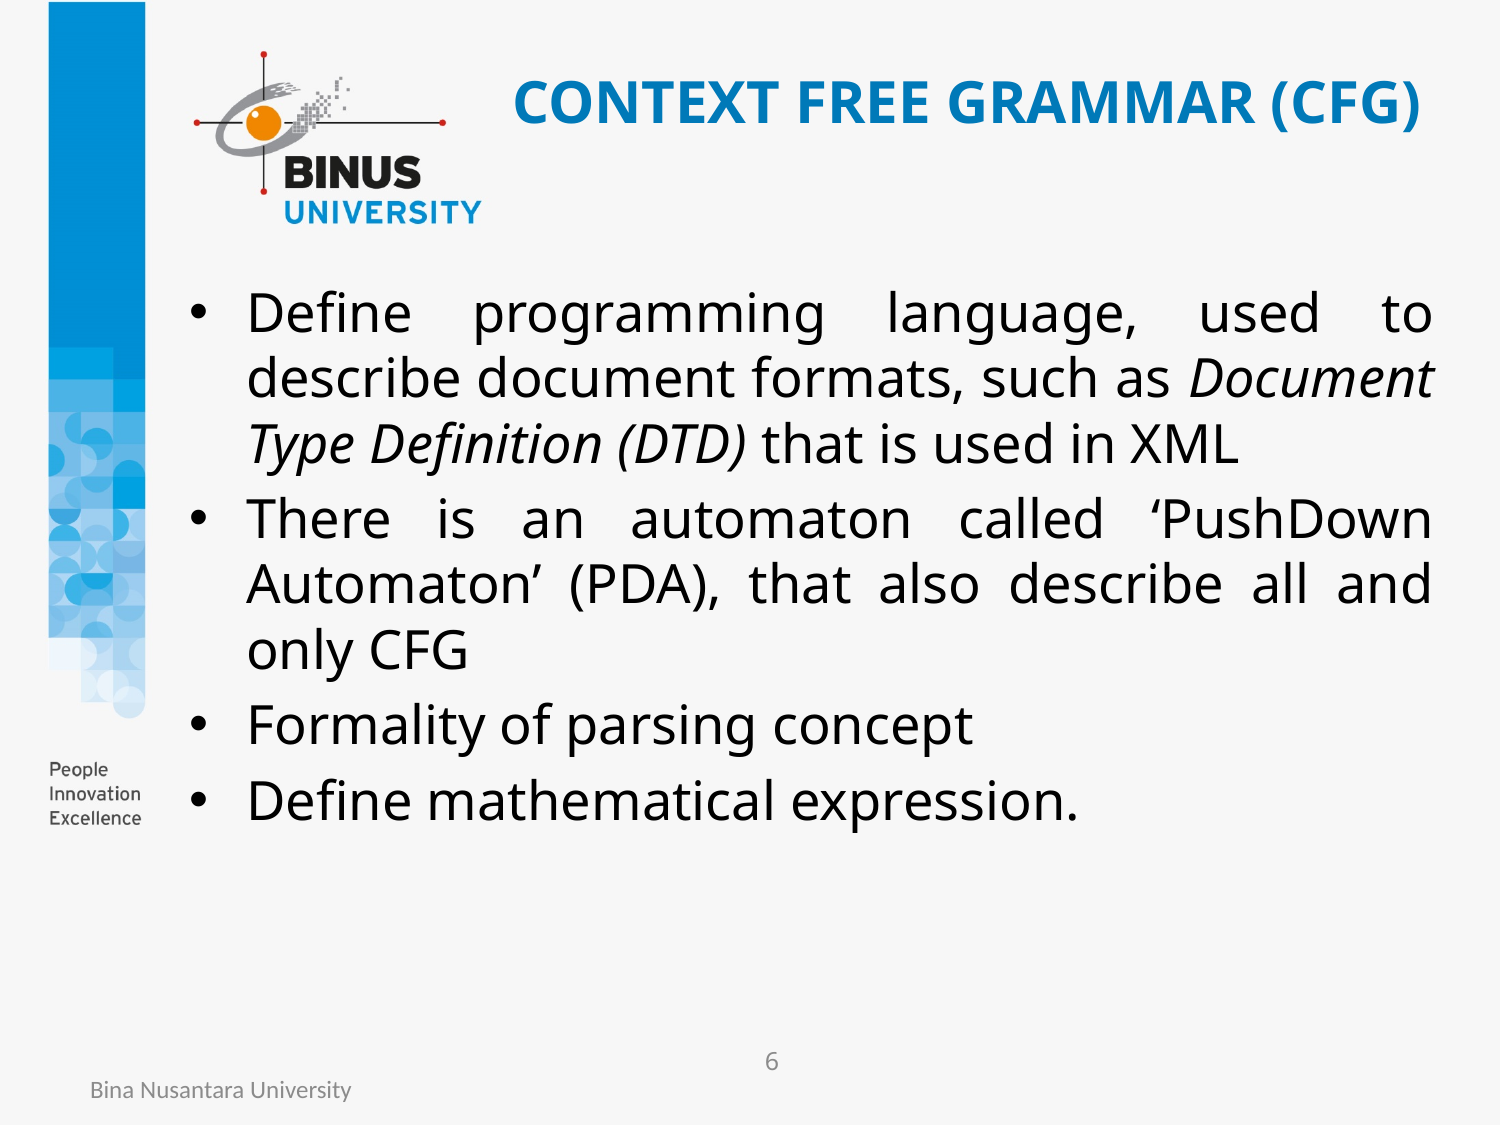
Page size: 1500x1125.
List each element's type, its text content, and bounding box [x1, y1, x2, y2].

slide_number Bina Nusantara University [75, 1058, 425, 1119]
title CONTEXT FREE GRAMMAR (CFG) [450, 24, 1485, 175]
slide_number 6 [534, 1059, 1010, 1102]
list Define programming language, used to describe document formats, such as Document Type Definition (DTD) that is used in XML There is an automaton called ‘PushDown Automaton’ (PDA), that also describe all and only CFG Formality of parsing concept Define mathematical expression. [174, 271, 1450, 1059]
picture [0, 0, 1500, 845]
